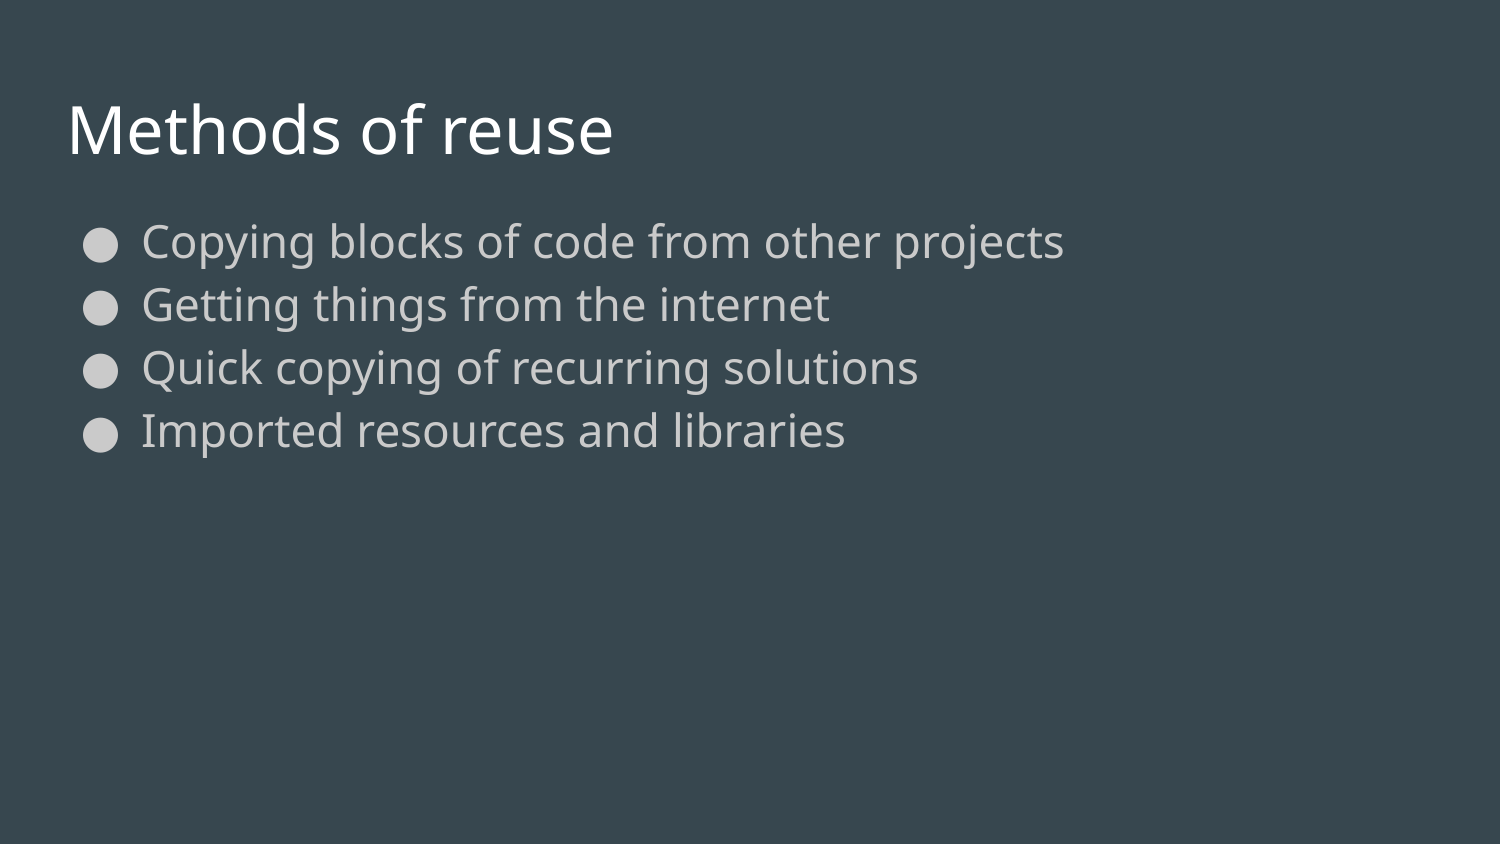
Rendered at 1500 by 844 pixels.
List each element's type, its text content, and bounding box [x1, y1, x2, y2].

title Methods of reuse [51, 72, 1449, 167]
list Copying blocks of code from other projects Getting things from the internet Quick copying of recurring solutions Imported resources and libraries [51, 189, 1449, 750]
